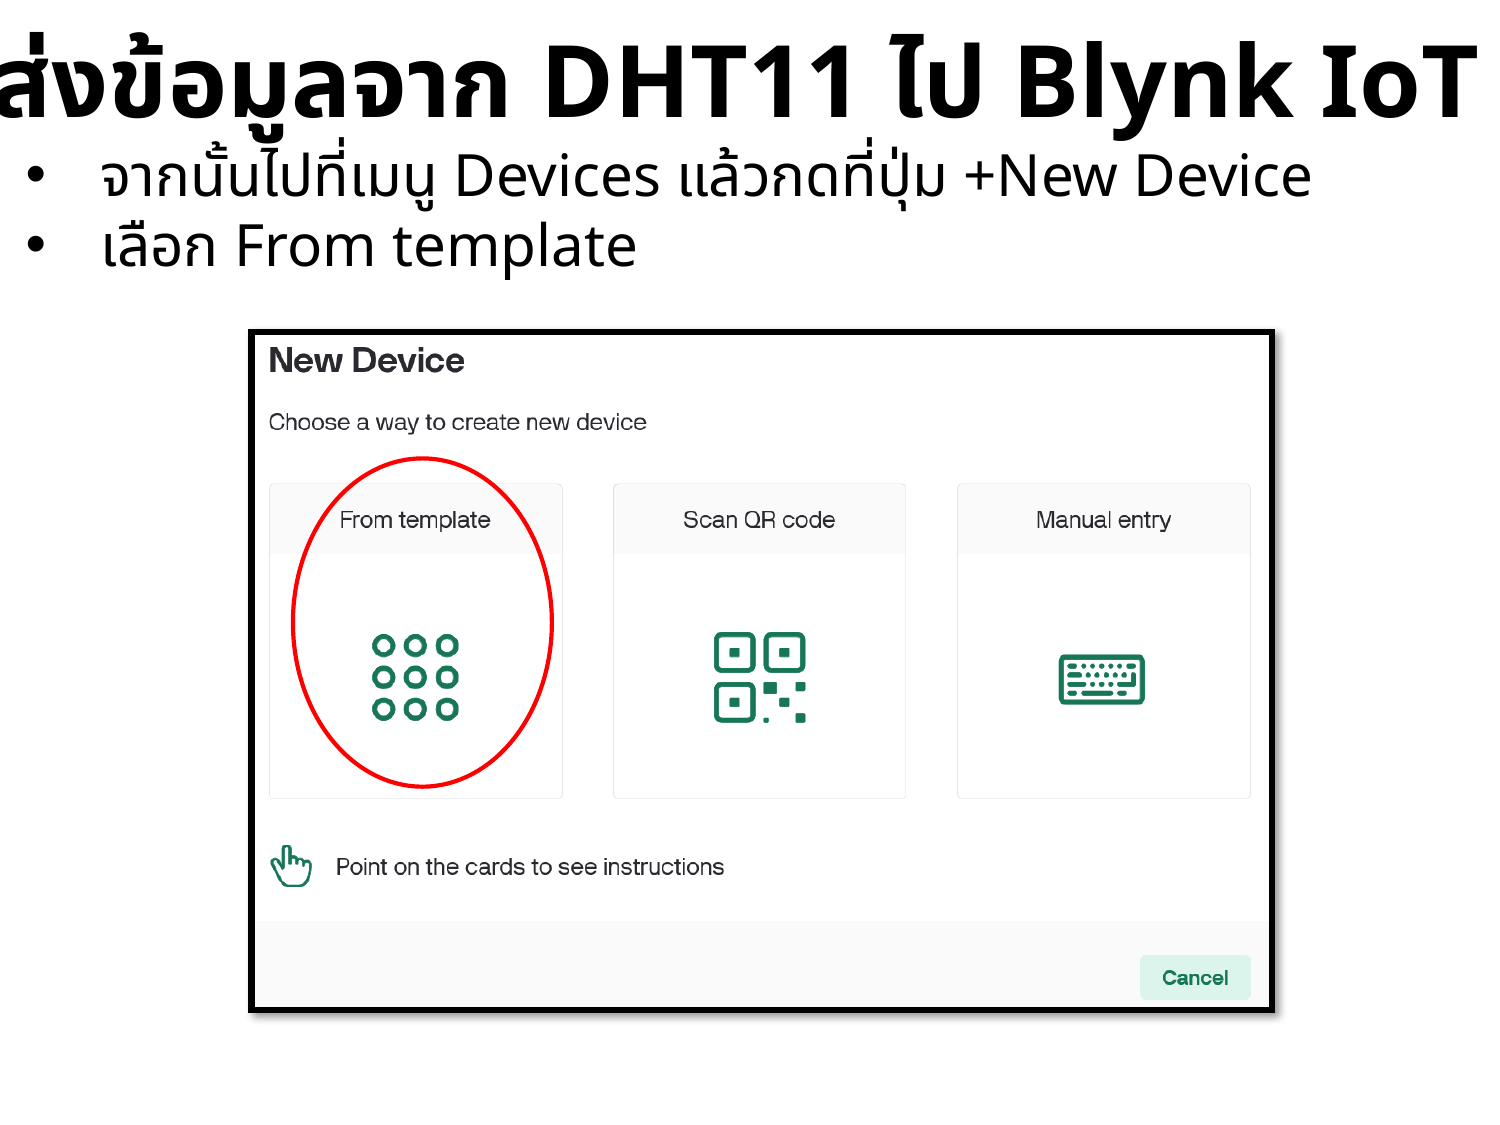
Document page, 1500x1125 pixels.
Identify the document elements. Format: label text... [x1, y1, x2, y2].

picture [254, 334, 1270, 1008]
text_box การส่งข้อมูลจาก DHT11 ไป Blynk IoT App [0, 10, 1500, 145]
text_box จากนั้นไปที่เมนู Devices แล้วกดที่ปุ่ม +New Device เลือก From template [10, 145, 1489, 286]
